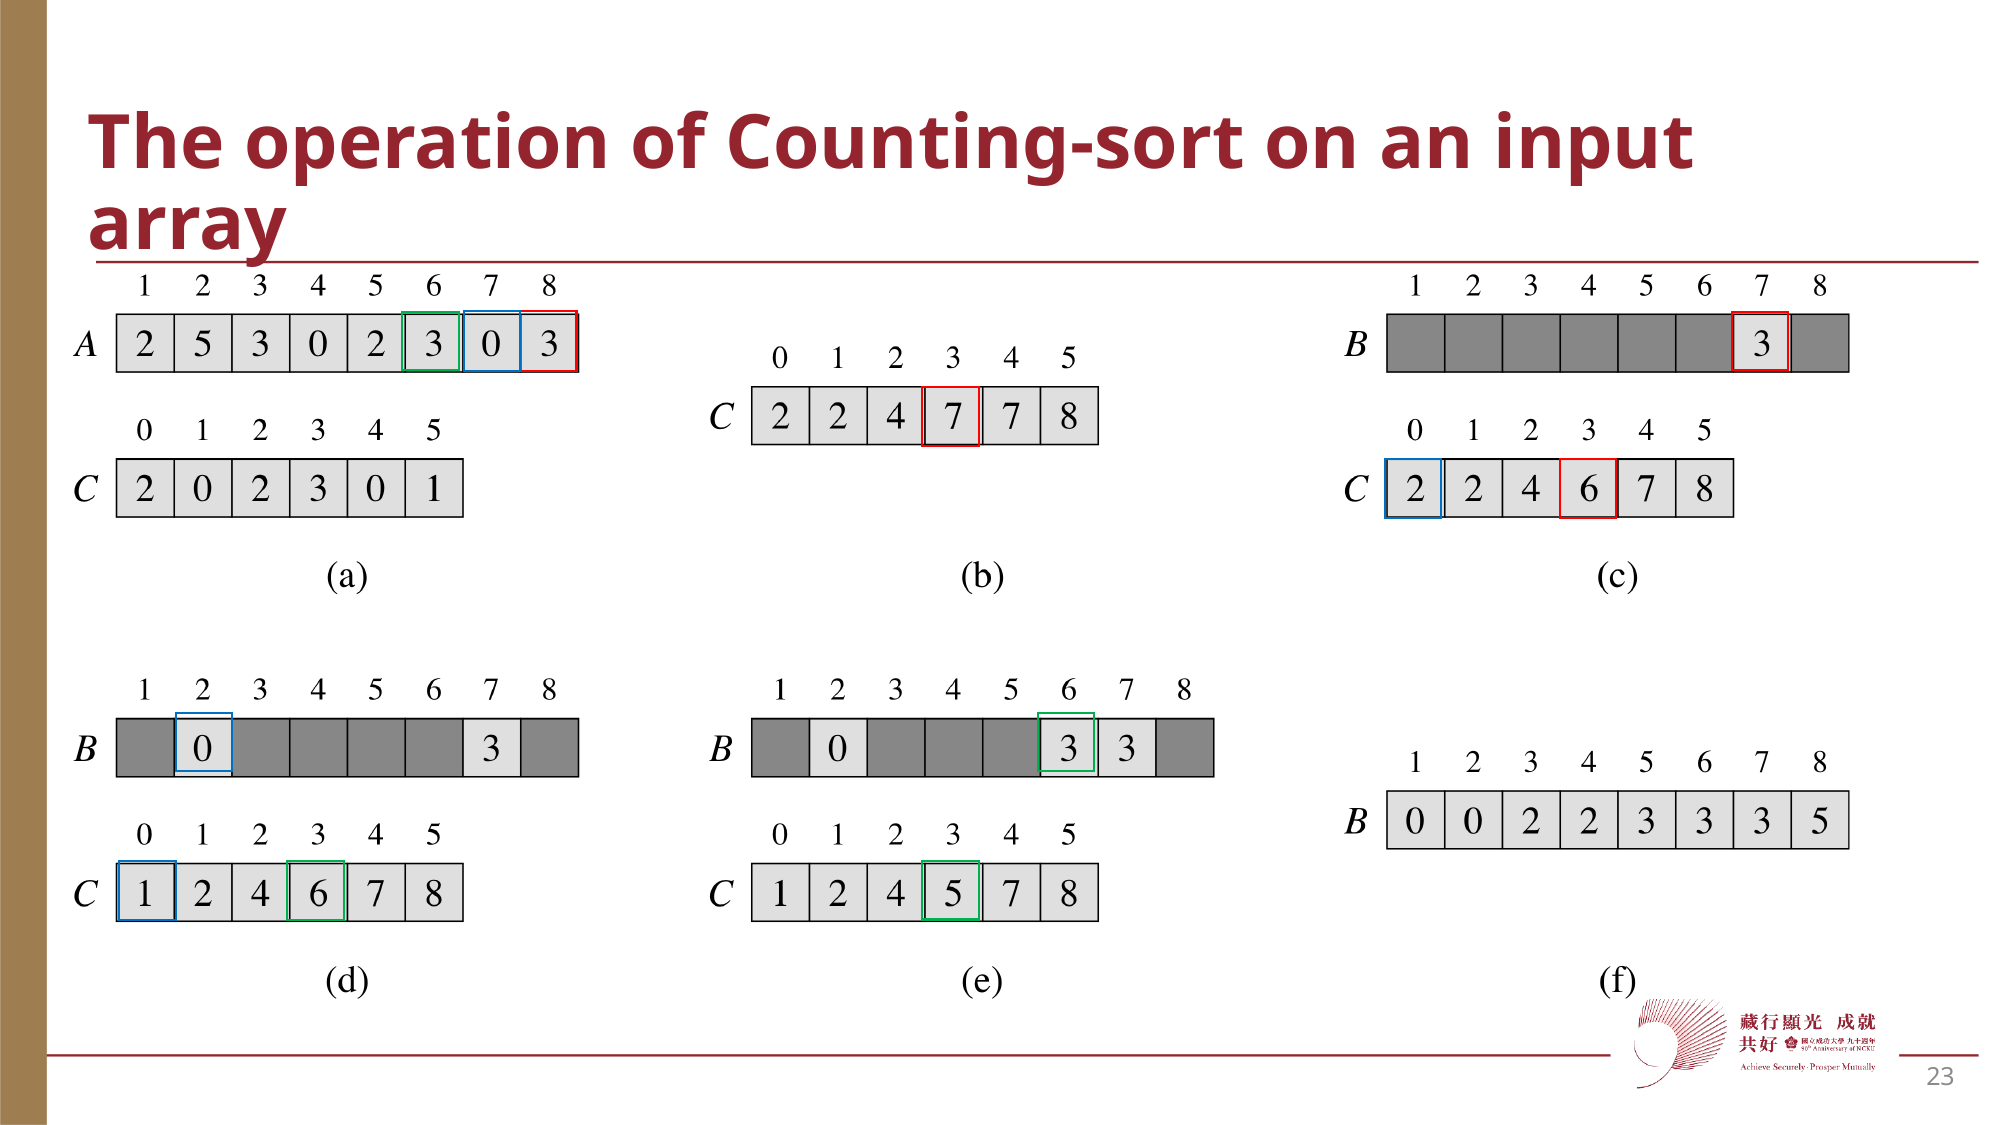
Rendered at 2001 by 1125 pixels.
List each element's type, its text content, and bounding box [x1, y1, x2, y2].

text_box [72, 273, 1850, 1000]
picture [0, 0, 2000, 1125]
slide_number 23 [1880, 1047, 1970, 1108]
